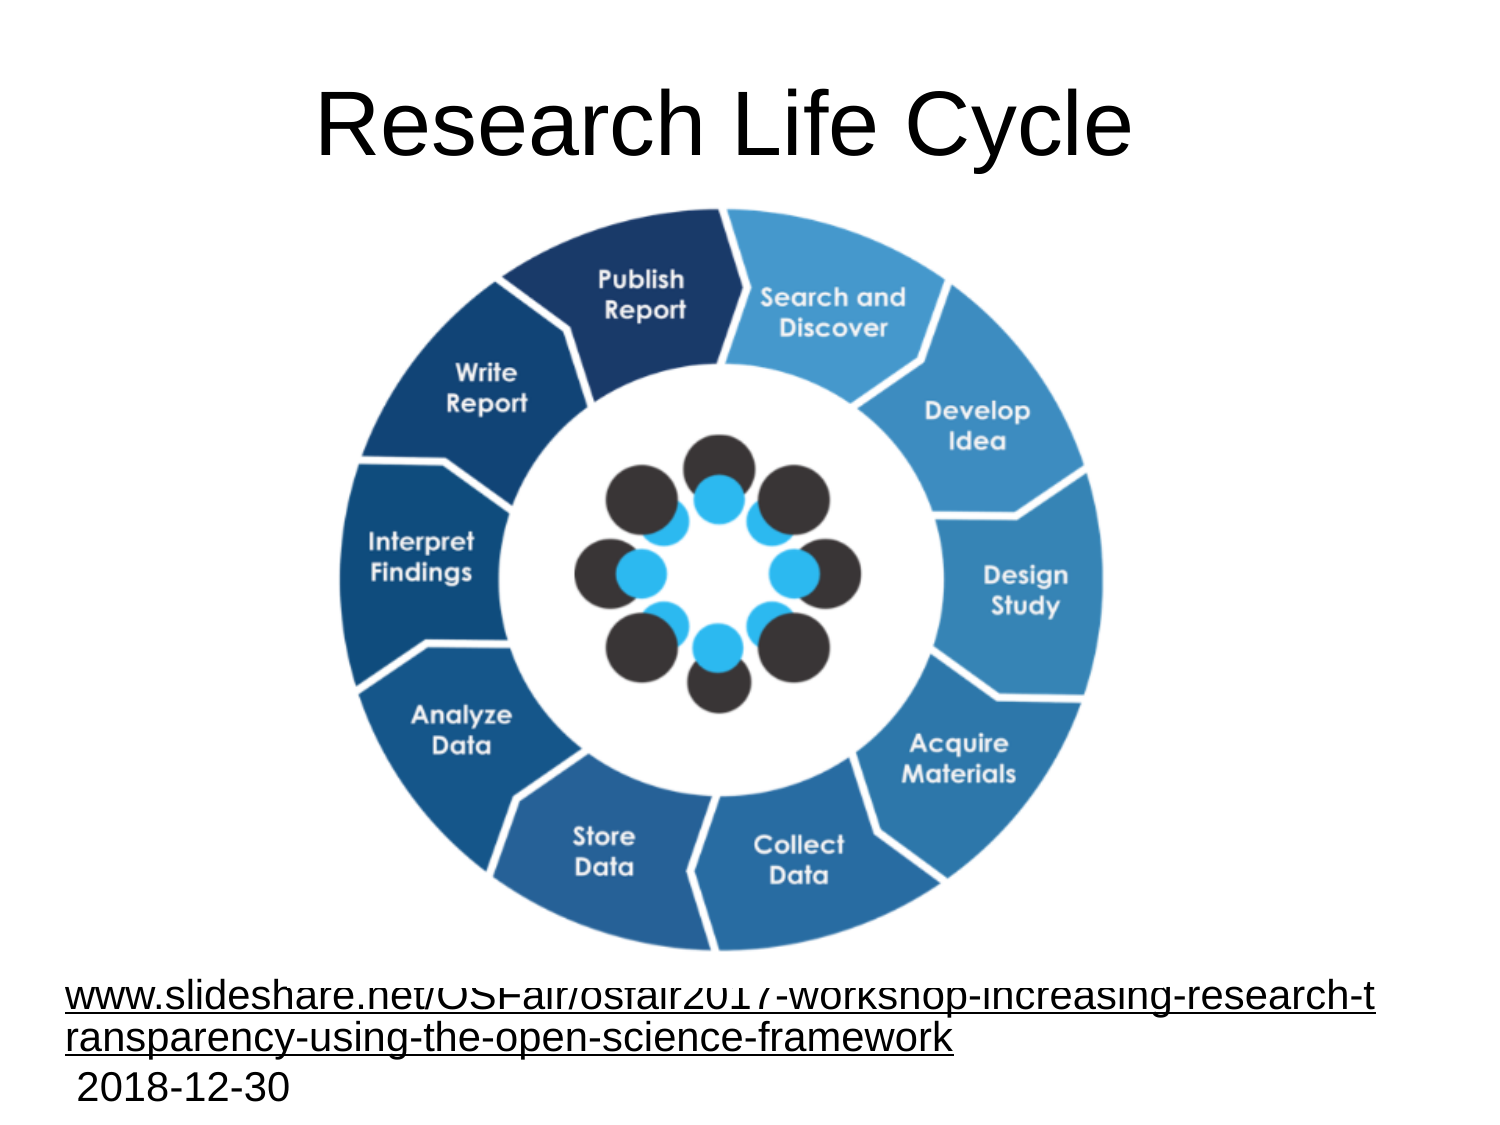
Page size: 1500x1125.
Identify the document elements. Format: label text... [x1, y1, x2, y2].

list www.slideshare.net/OSFair/osfair2017-workshop-increasing-research-transparency-using-the-open-science-framework 2018-12-30 [50, 312, 1400, 1088]
title Research Life Cycle [50, 25, 1400, 213]
picture [287, 185, 1163, 988]
